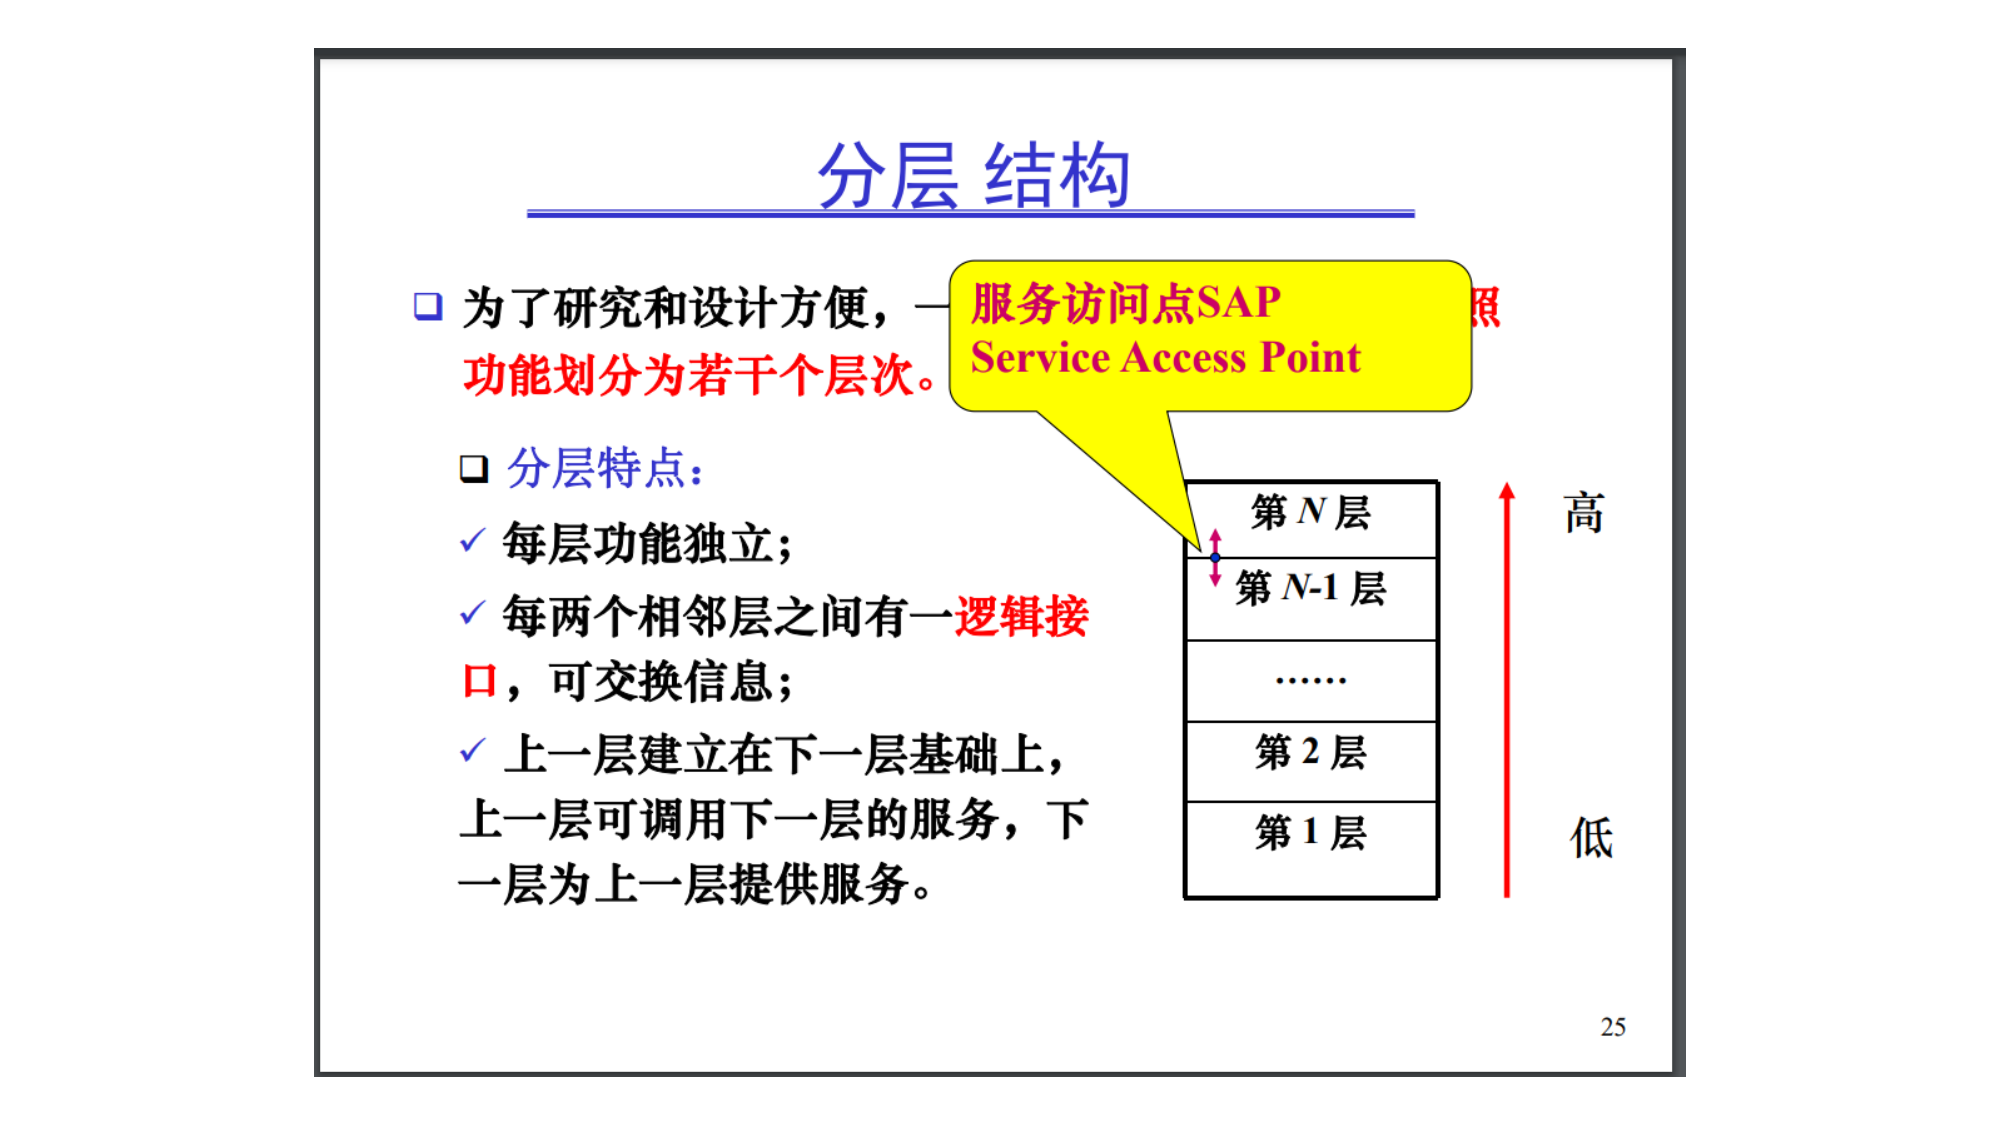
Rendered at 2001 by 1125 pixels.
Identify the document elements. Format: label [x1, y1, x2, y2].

picture [314, 47, 1686, 1077]
